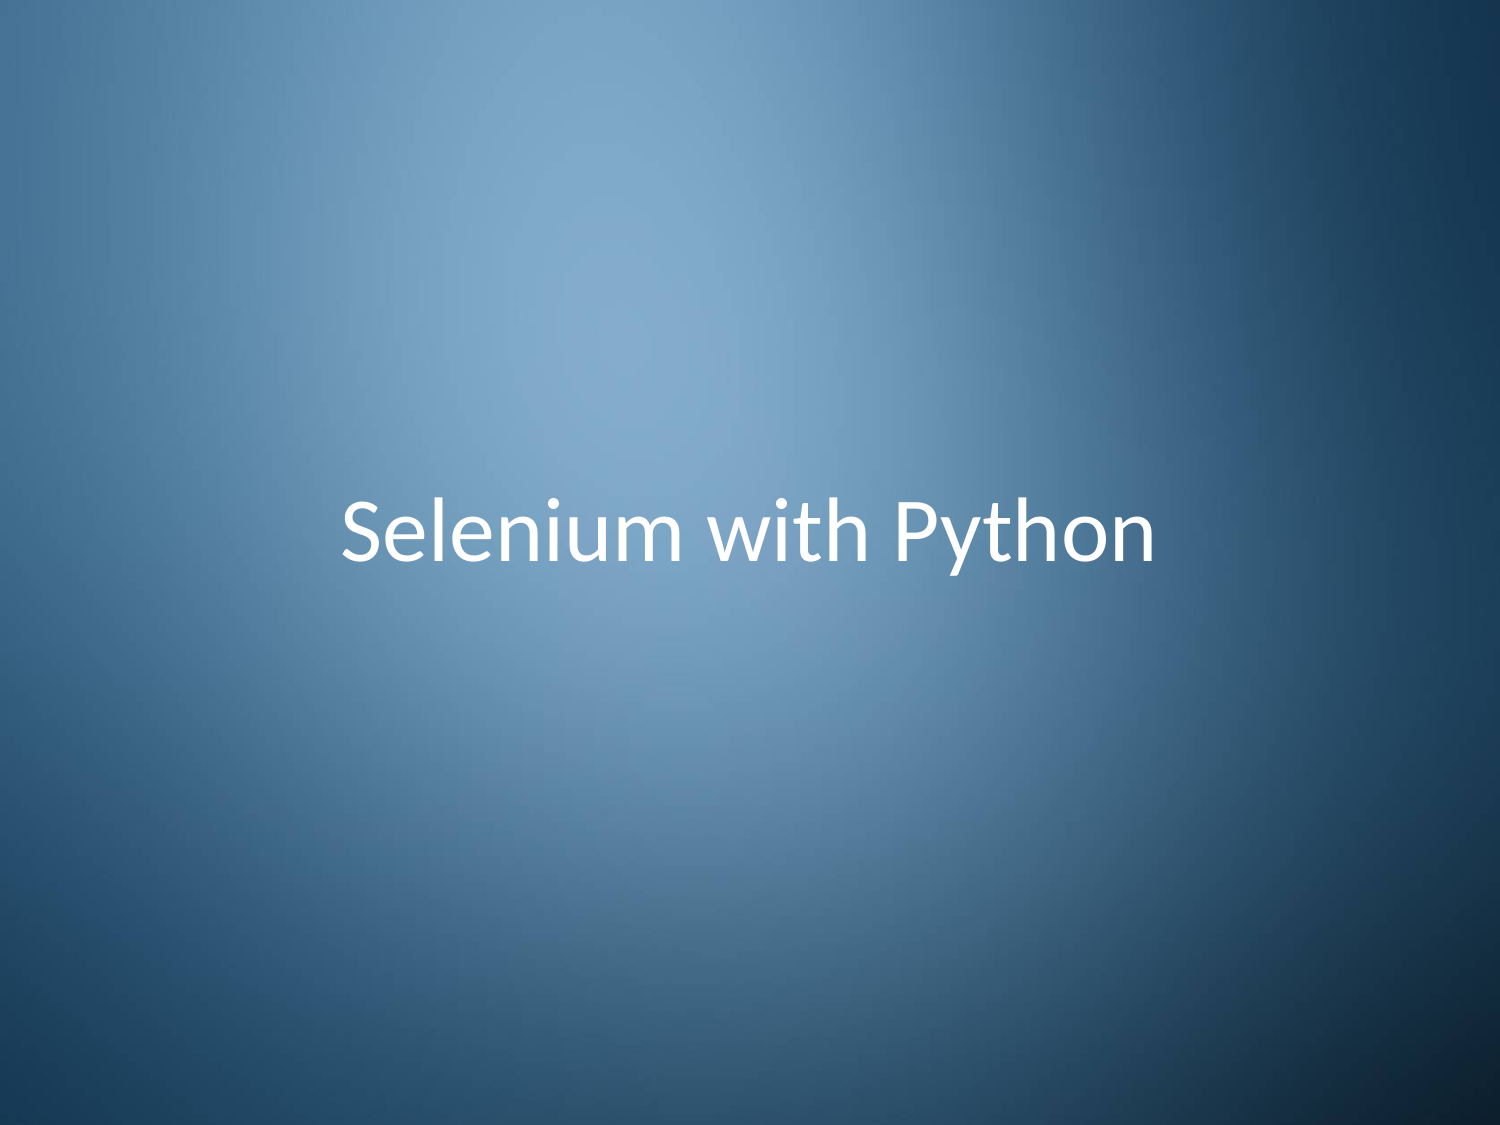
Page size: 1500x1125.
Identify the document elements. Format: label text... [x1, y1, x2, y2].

title Selenium with Python [112, 349, 1388, 591]
picture [0, 0, 1500, 1125]
